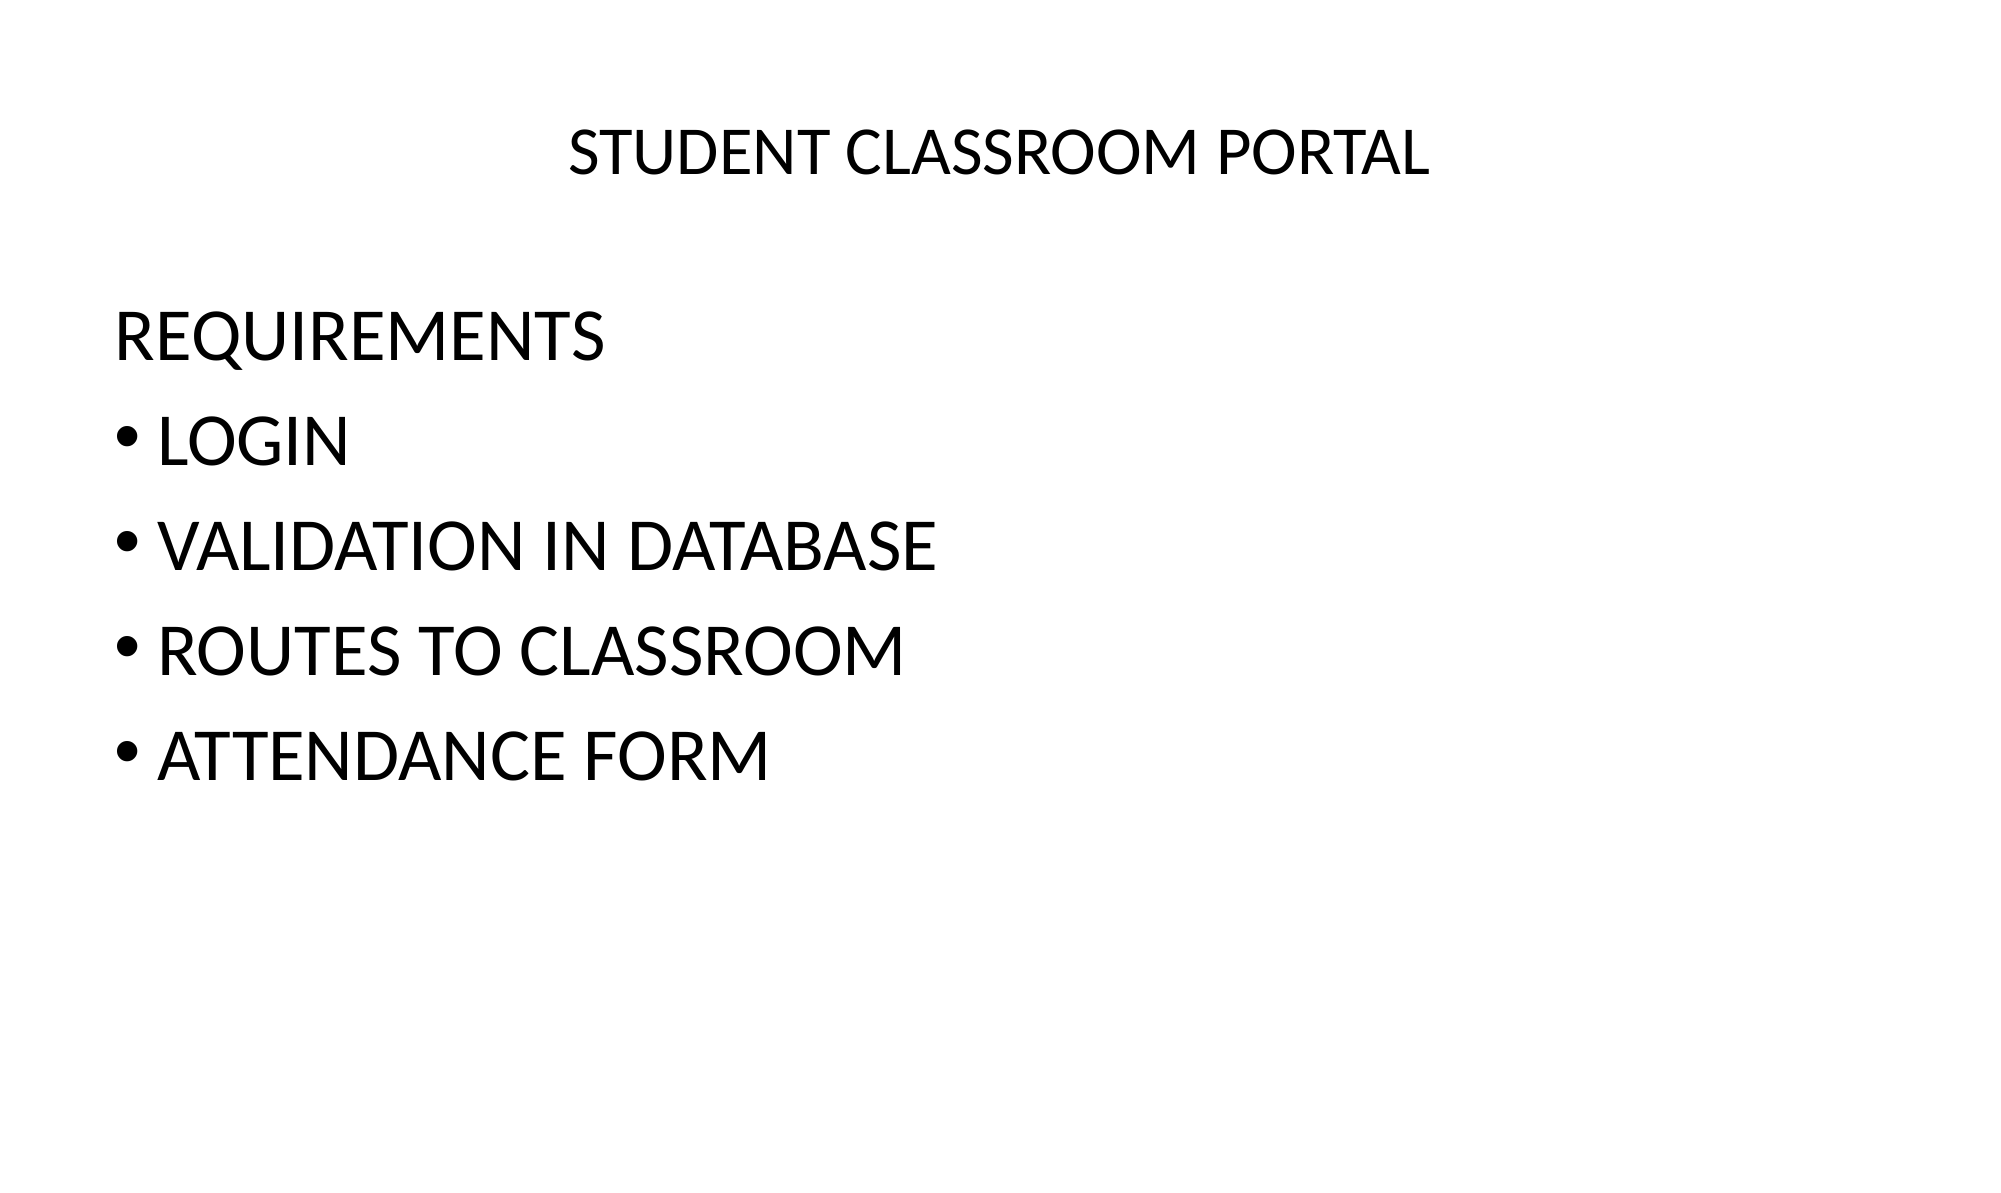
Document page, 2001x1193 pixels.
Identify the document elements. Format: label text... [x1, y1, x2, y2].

title STUDENT CLASSROOM PORTAL [99, 47, 1900, 247]
list REQUIREMENTS LOGIN VALIDATION IN DATABASE ROUTES TO CLASSROOM ATTENDANCE FORM [99, 278, 1900, 1066]
